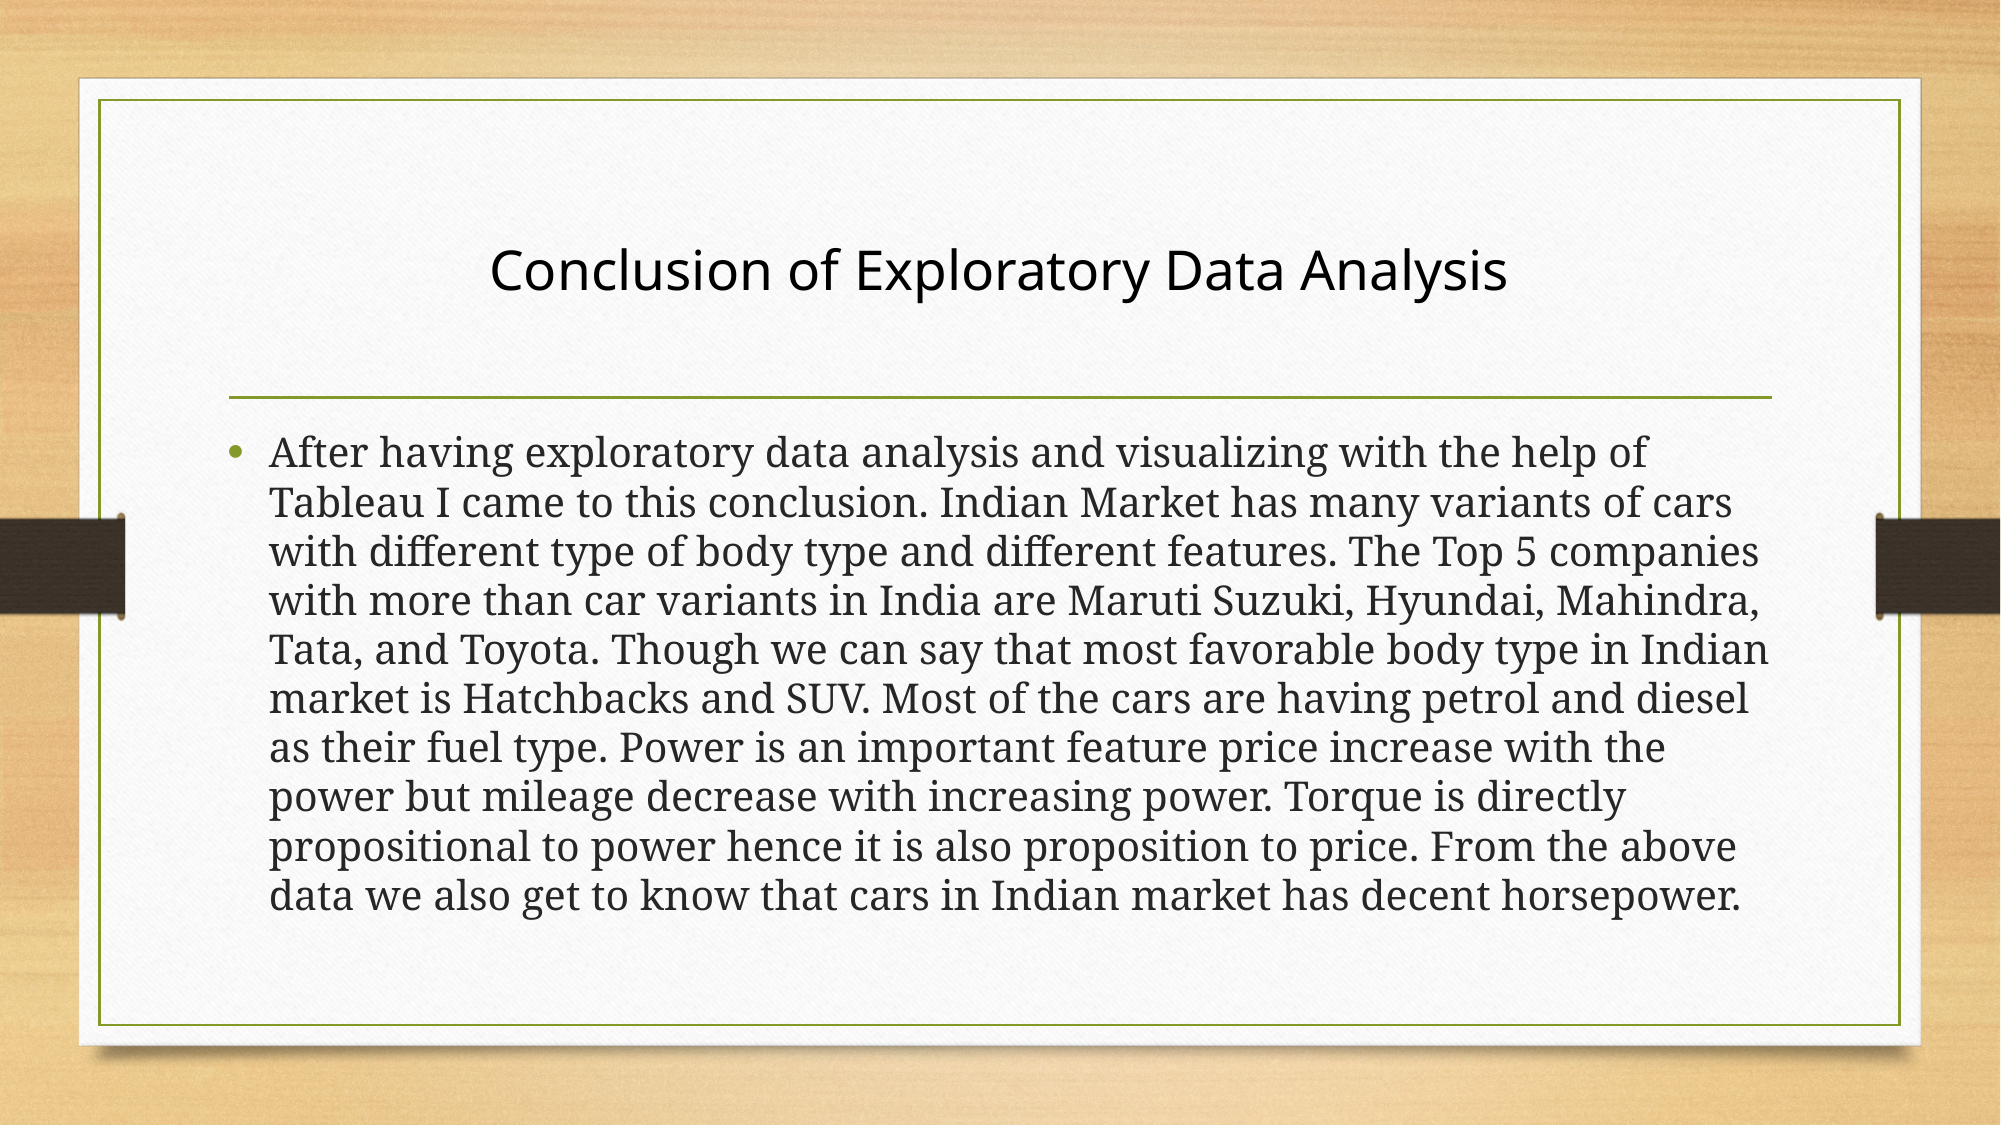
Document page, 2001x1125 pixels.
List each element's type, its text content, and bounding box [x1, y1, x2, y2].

title Conclusion of Exploratory Data Analysis [212, 161, 1788, 375]
list After having exploratory data analysis and visualizing with the help of Tableau I came to this conclusion. Indian Market has many variants of cars with different type of body type and different features. The Top 5 companies with more than car variants in India are Maruti Suzuki, Hyundai, Mahindra, Tata, and Toyota. Though we can say that most favorable body type in Indian market is Hatchbacks and SUV. Most of the cars are having petrol and diesel as their fuel type. Power is an important feature price increase with the power but mileage decrease with increasing power. Torque is directly propositional to power hence it is also proposition to price. From the above data we also get to know that cars in Indian market has decent horsepower. [212, 419, 1788, 964]
picture [0, 0, 2001, 1125]
